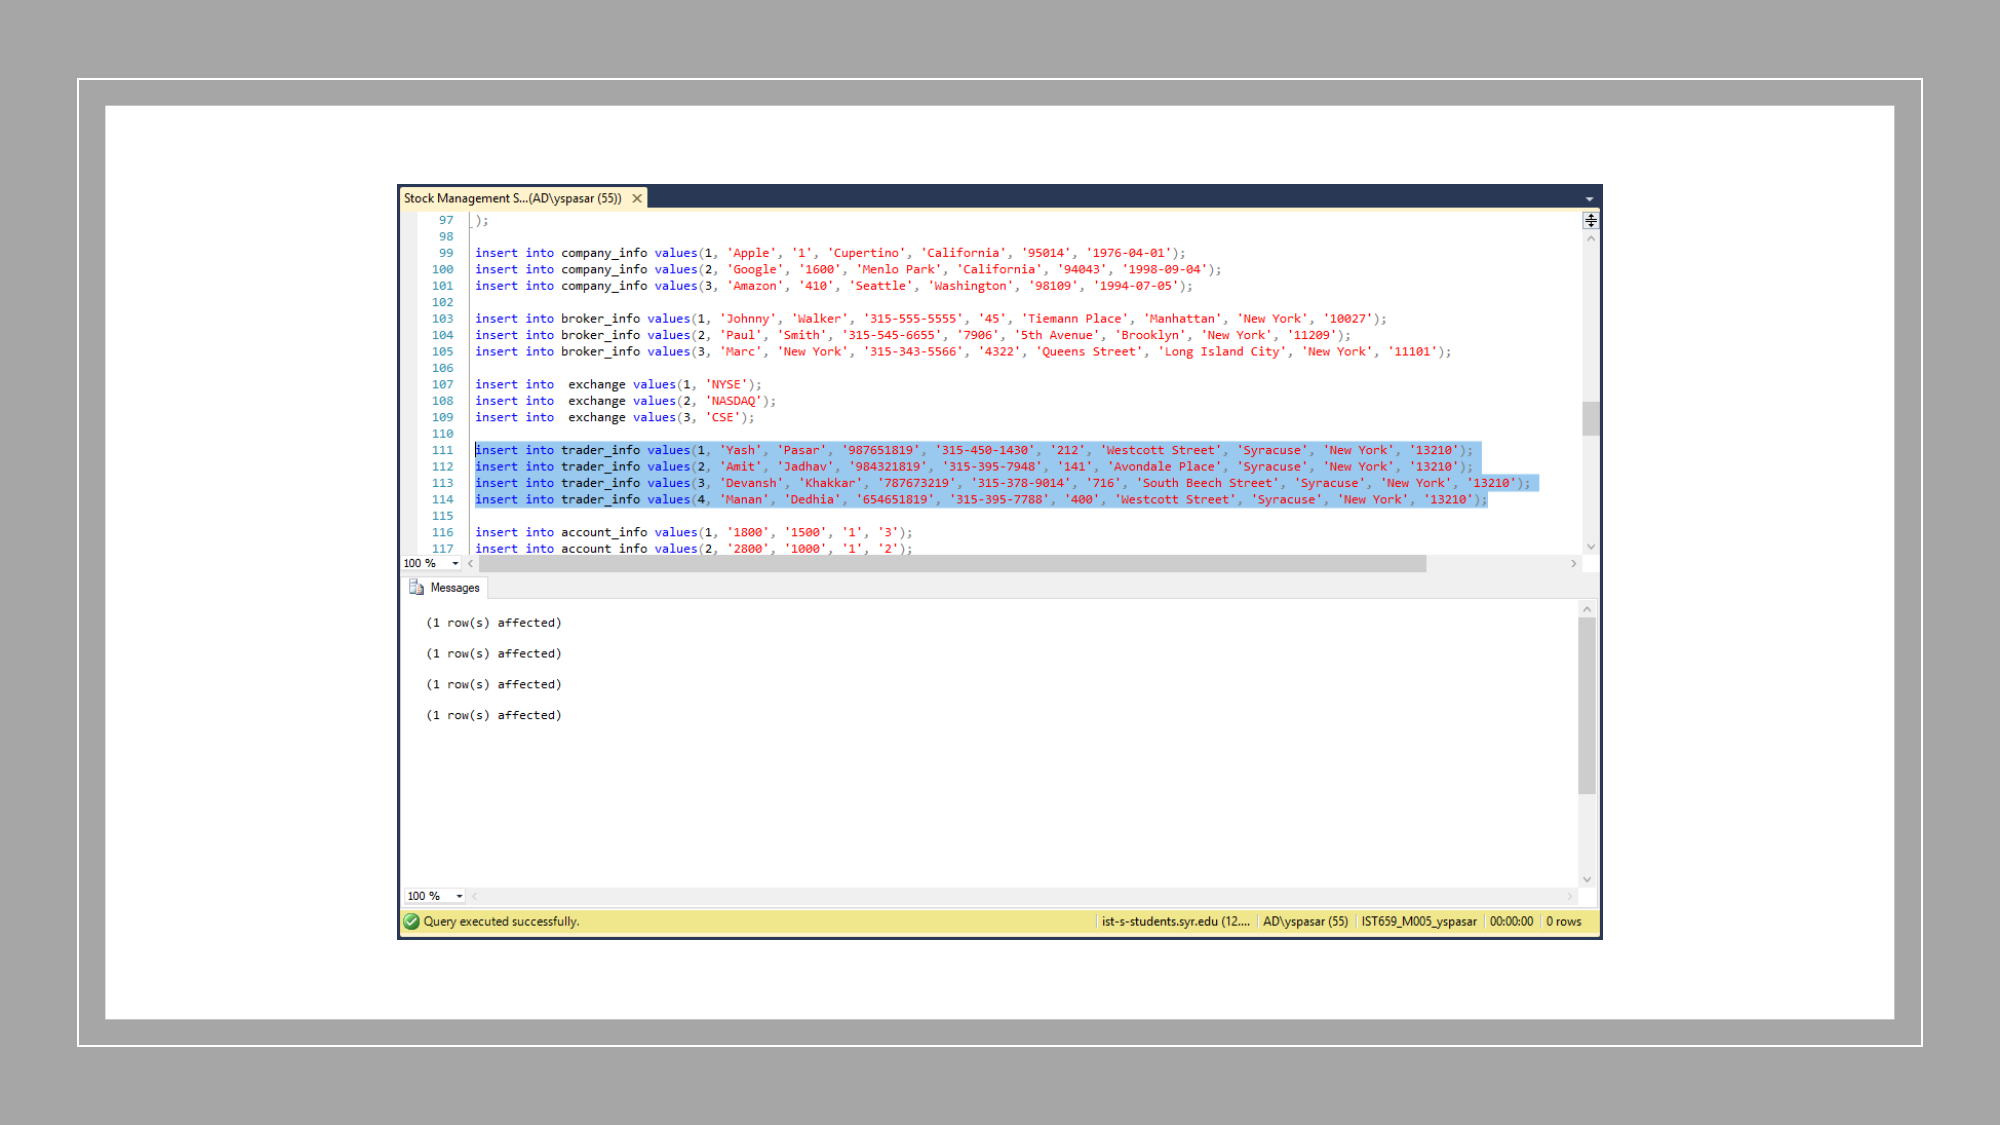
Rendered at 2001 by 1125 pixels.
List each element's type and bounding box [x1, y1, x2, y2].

text_box [0, 0, 2000, 1125]
text_box [77, 78, 1923, 1047]
picture [396, 184, 1603, 940]
text_box [104, 104, 1895, 1020]
